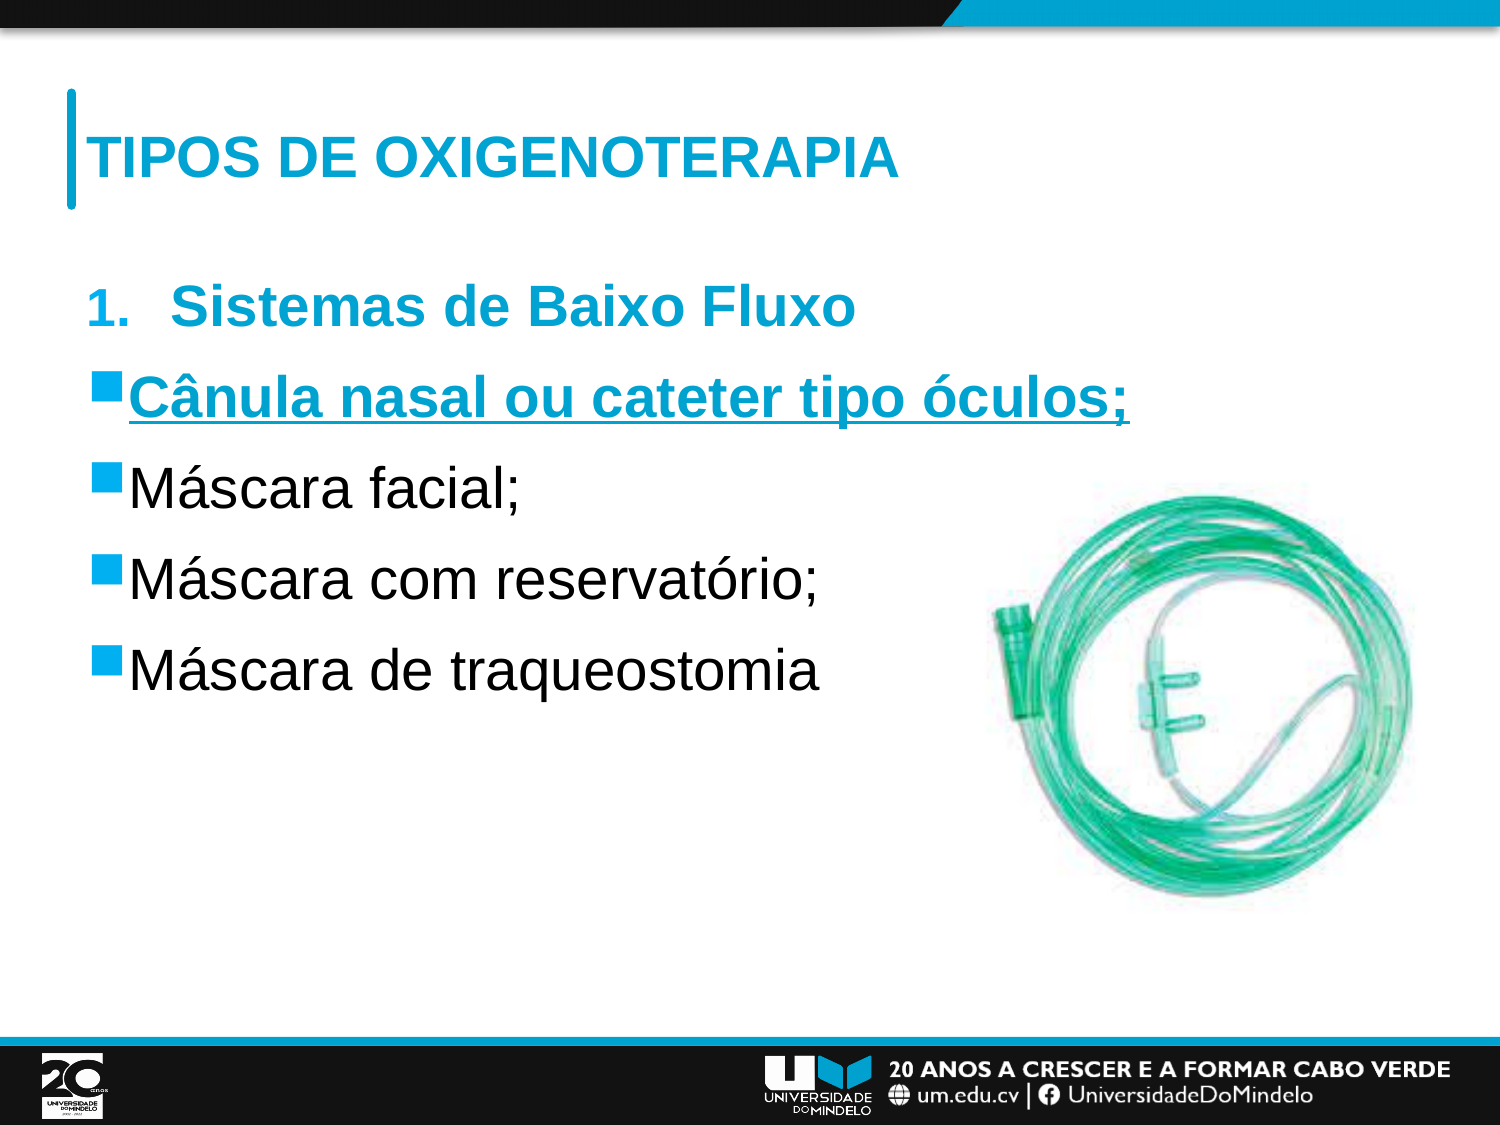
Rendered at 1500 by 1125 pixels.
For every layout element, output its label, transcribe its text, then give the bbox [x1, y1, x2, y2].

list Sistemas de Baixo Fluxo Cânula nasal ou cateter tipo óculos; Máscara facial; Máscara com reservatório; Máscara de traqueostomia [71, 260, 1429, 865]
picture [762, 1047, 1472, 1125]
title Tipos de Oxigenoterapia [71, 71, 1429, 238]
picture [0, 0, 1500, 28]
picture [951, 447, 1454, 950]
picture [42, 1053, 108, 1119]
